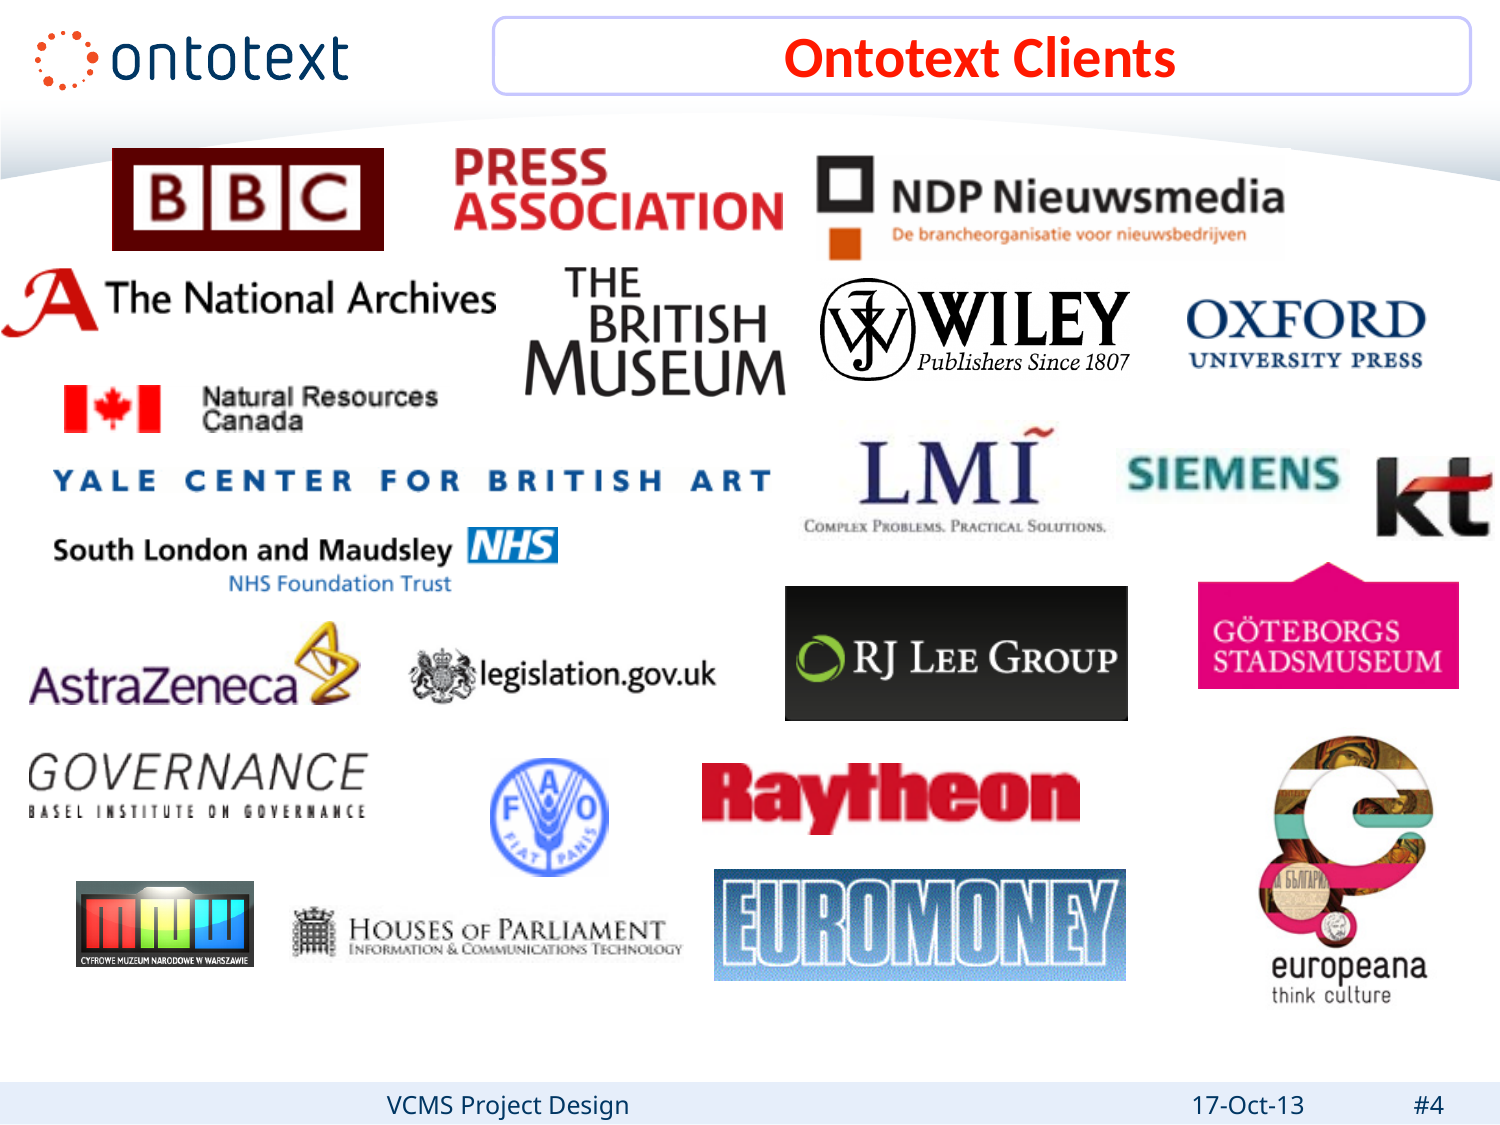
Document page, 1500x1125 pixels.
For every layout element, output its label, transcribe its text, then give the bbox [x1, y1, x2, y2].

picture [702, 762, 1081, 835]
picture [454, 148, 783, 237]
picture [820, 278, 1130, 382]
picture [1375, 455, 1495, 541]
picture [52, 526, 558, 593]
picture [111, 148, 385, 251]
picture [76, 881, 255, 967]
picture [1245, 727, 1448, 1016]
slide_number 17-Oct-13 [1160, 1082, 1336, 1123]
title Ontotext Clients [489, 0, 1471, 114]
slide_number #4 [1347, 1082, 1459, 1123]
picture [29, 751, 373, 819]
picture [785, 420, 1350, 541]
picture [289, 904, 684, 963]
picture [52, 467, 773, 494]
picture [0, 266, 496, 340]
picture [525, 266, 786, 398]
picture [29, 621, 361, 705]
picture [407, 644, 721, 711]
picture [1186, 290, 1427, 370]
picture [714, 869, 1126, 981]
picture [489, 758, 609, 877]
picture [1198, 562, 1459, 690]
picture [808, 148, 1291, 267]
picture [64, 385, 451, 433]
footer VCMS Project Design [372, 1082, 1152, 1123]
picture [785, 585, 1129, 721]
